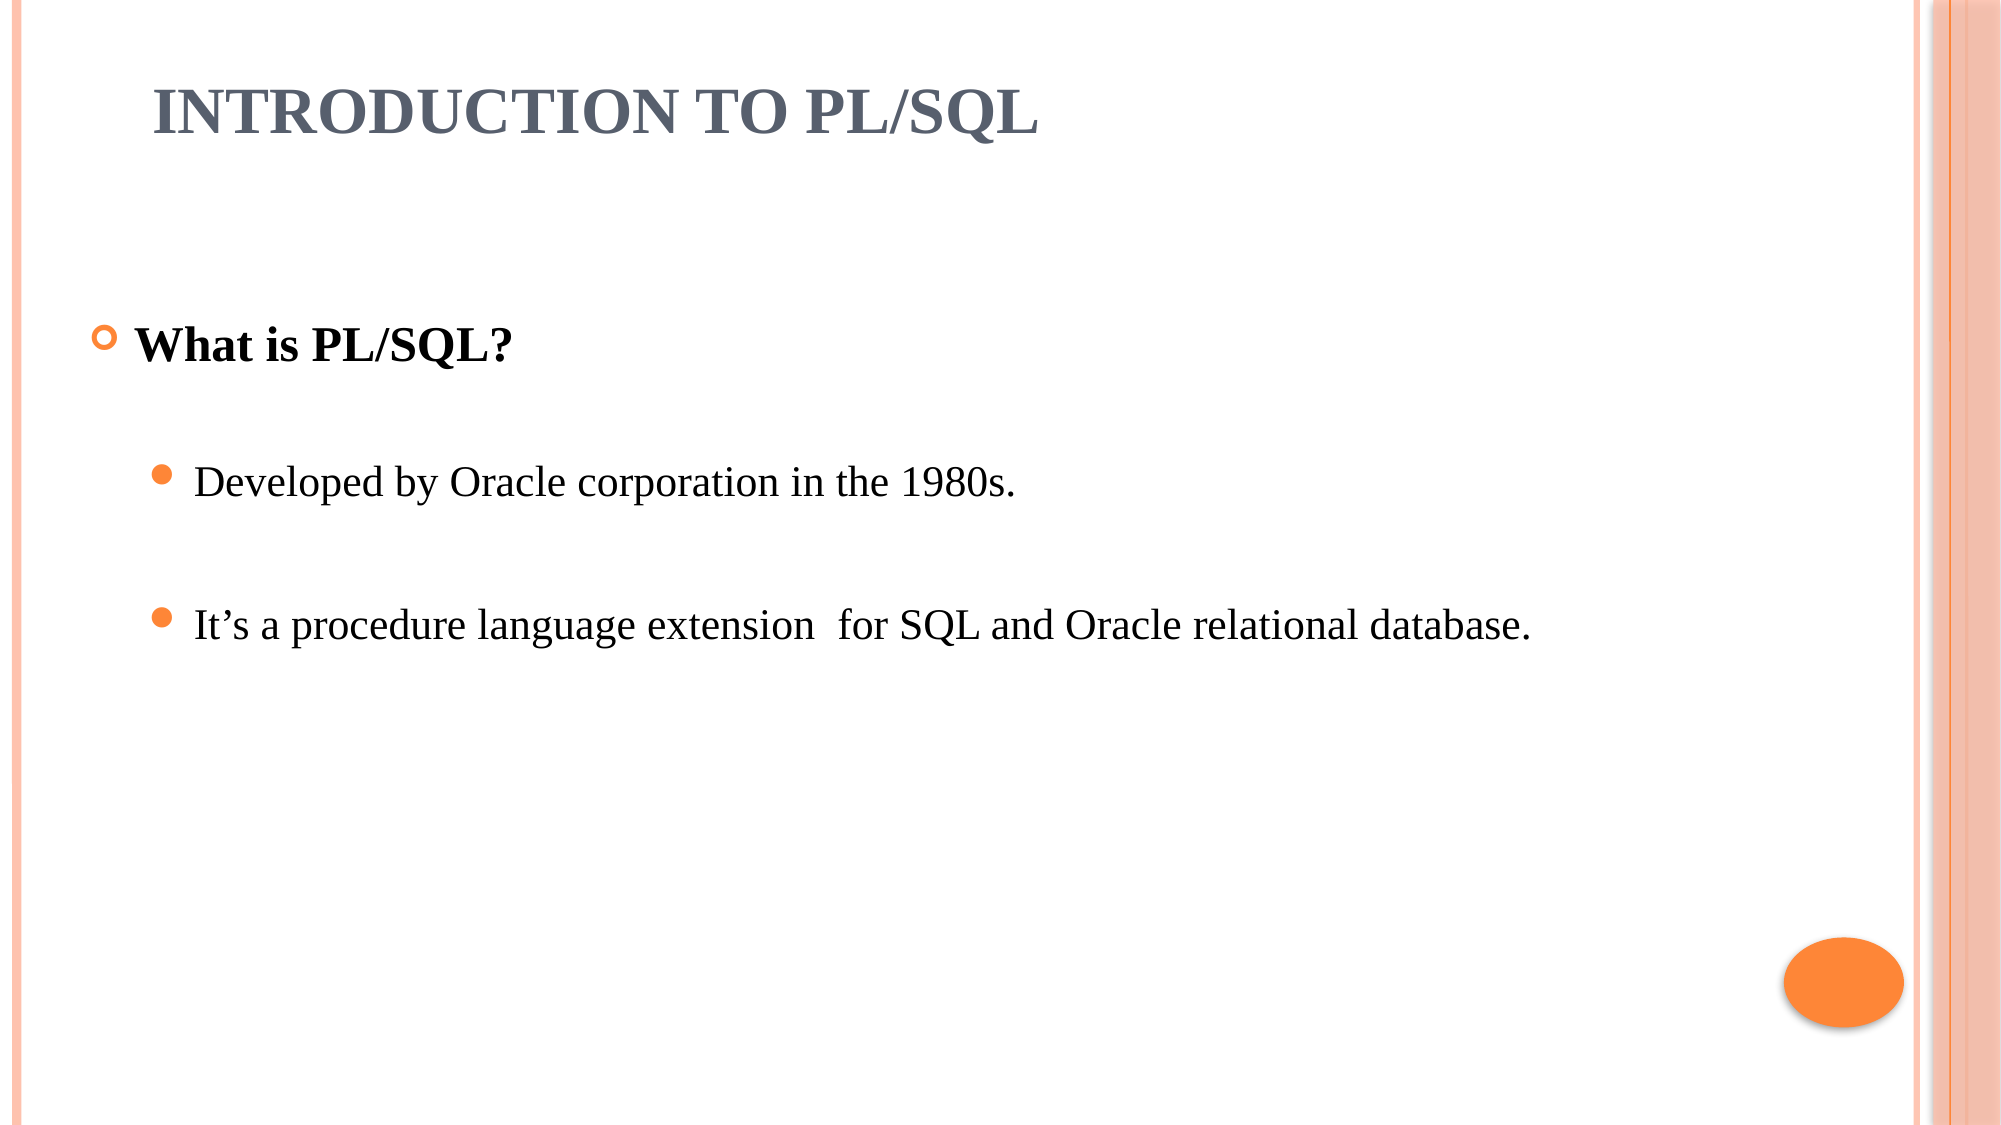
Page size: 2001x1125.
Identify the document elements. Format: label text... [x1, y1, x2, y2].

title INTRODUCTION TO PL/SQL [137, 59, 1863, 155]
list What is PL/SQL? Developed by Oracle corporation in the 1980s. It’s a procedure language extension for SQL and Oracle relational database. [73, 304, 1936, 810]
